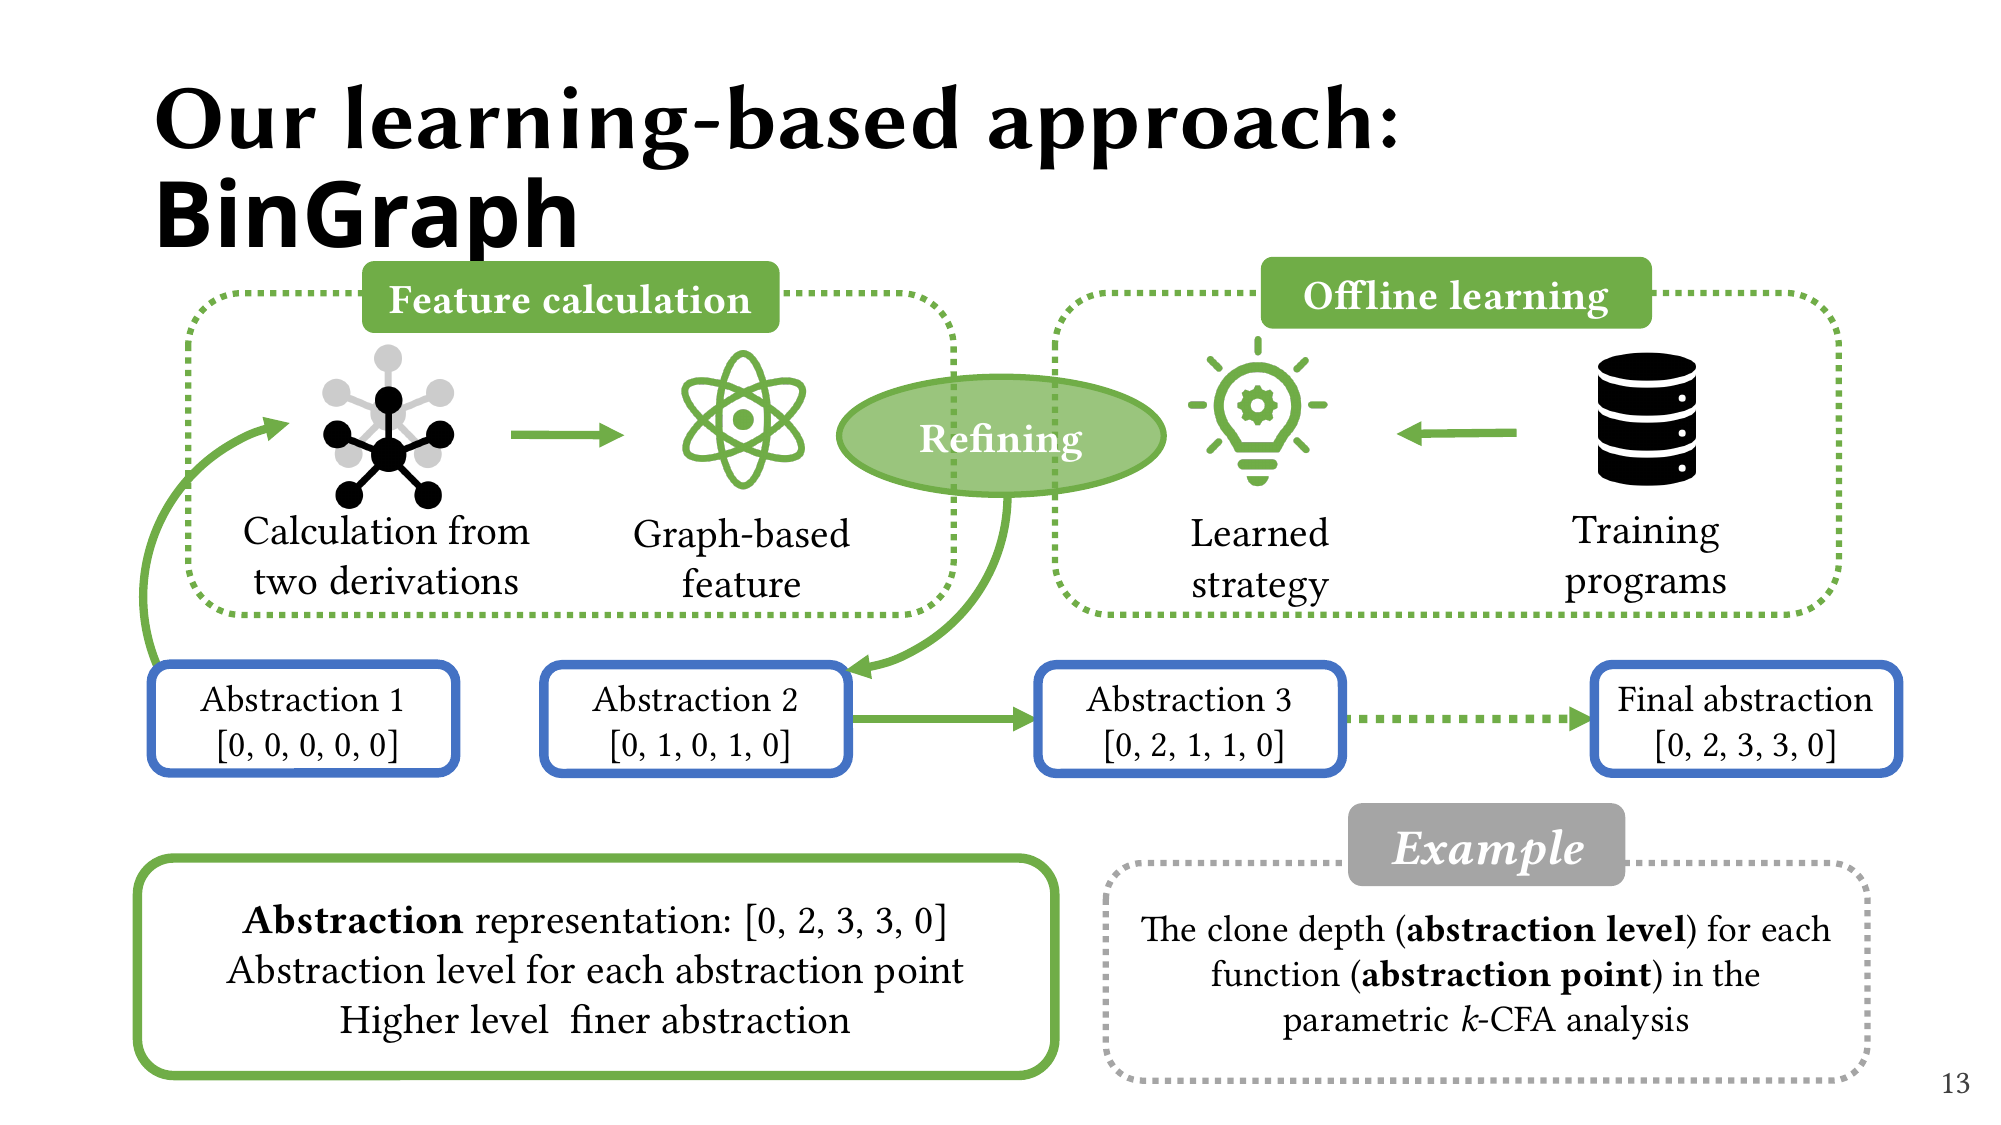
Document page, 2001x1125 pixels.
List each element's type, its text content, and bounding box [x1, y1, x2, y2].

text_box Refining [918, 375, 1076, 496]
text_box The clone depth (abstraction level) for each function (abstraction point) in the parametric k-CFA analysis [1104, 862, 1869, 1082]
text_box [143, 479, 275, 667]
text_box [187, 292, 362, 608]
text_box Feature calculation [362, 261, 780, 333]
text_box [221, 292, 955, 617]
text_box [1443, 434, 1805, 616]
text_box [1454, 335, 1840, 612]
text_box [567, 336, 918, 615]
text_box [1446, 291, 1839, 432]
text_box Example [1348, 803, 1626, 887]
text_box [1053, 291, 1269, 382]
text_box Final abstraction [0, 2, 3, 3, 0] [1593, 663, 1900, 775]
text_box Offline learning [1260, 256, 1653, 329]
text_box Calculation from two derivations [212, 495, 562, 611]
text_box Abstraction 1 [0, 0, 0, 0, 0] [150, 663, 457, 775]
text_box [1076, 329, 1446, 615]
slide_number 13 [1911, 1036, 2000, 1125]
text_box Abstraction 3 [0, 2, 1, 1, 0] [1036, 663, 1344, 775]
title Our learning-based approach: BinGraph [137, 59, 1863, 278]
text_box Abstraction 2 [0, 1, 0, 1, 0] [542, 663, 850, 775]
text_box [1053, 490, 1076, 605]
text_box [304, 322, 472, 531]
text_box [840, 494, 1008, 676]
